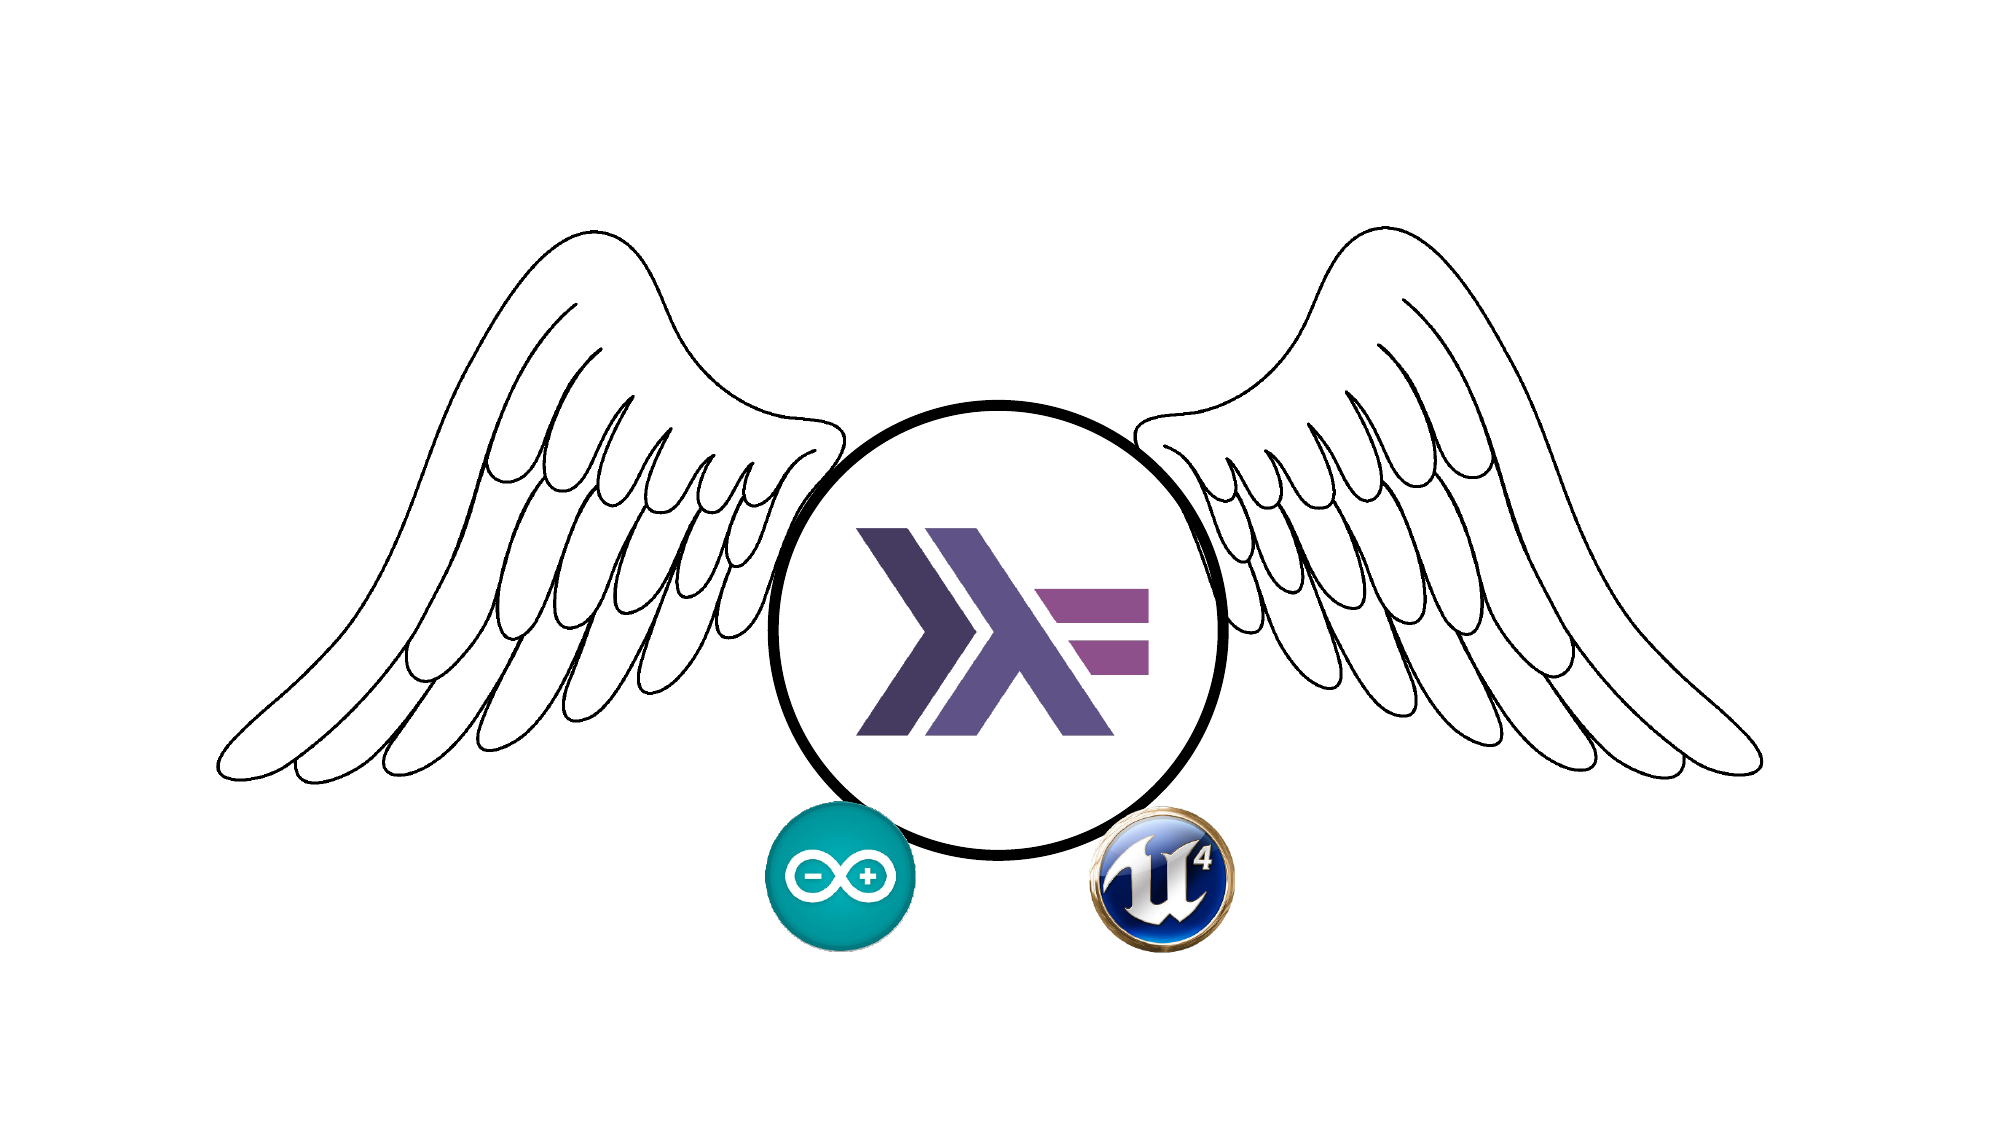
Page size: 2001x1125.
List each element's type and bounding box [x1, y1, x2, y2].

picture [1085, 194, 1786, 955]
text_box [773, 405, 1224, 856]
picture [193, 198, 916, 952]
